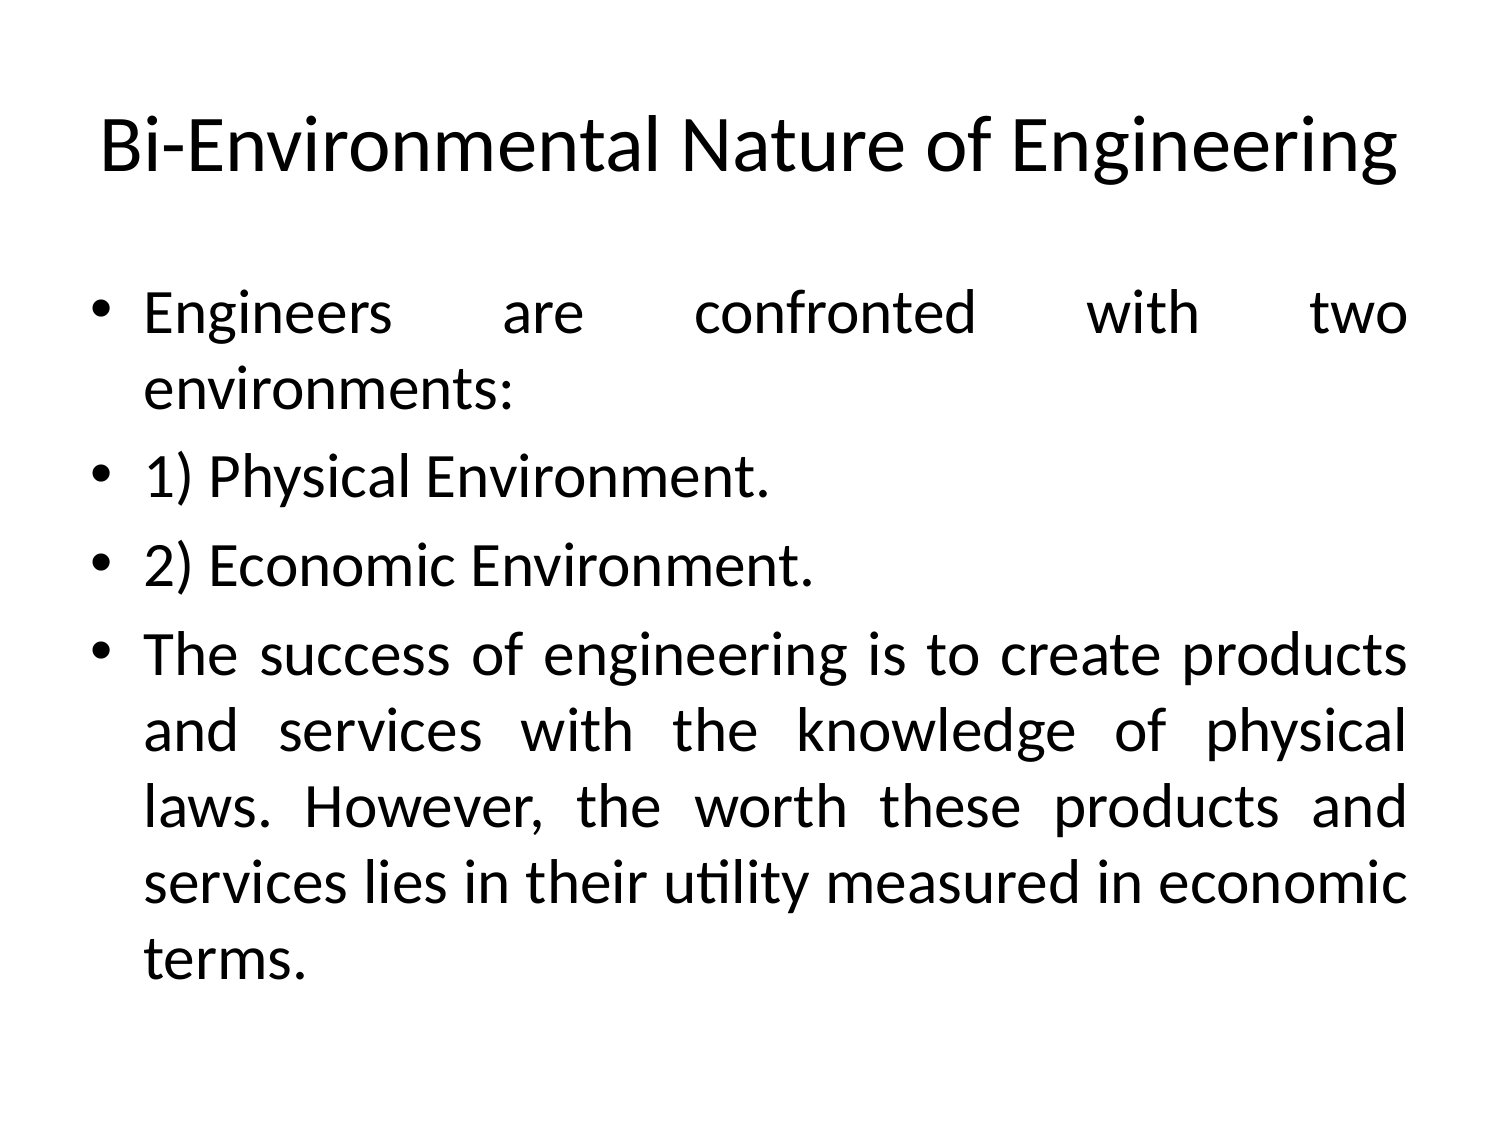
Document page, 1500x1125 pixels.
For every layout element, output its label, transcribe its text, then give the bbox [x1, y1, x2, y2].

list Engineers are confronted with two environments: 1) Physical Environment. 2) Economic Environment. The success of engineering is to create products and services with the knowledge of physical laws. However, the worth these products and services lies in their utility measured in economic terms. [75, 262, 1425, 1005]
title Bi-Environmental Nature of Engineering [75, 45, 1425, 233]
